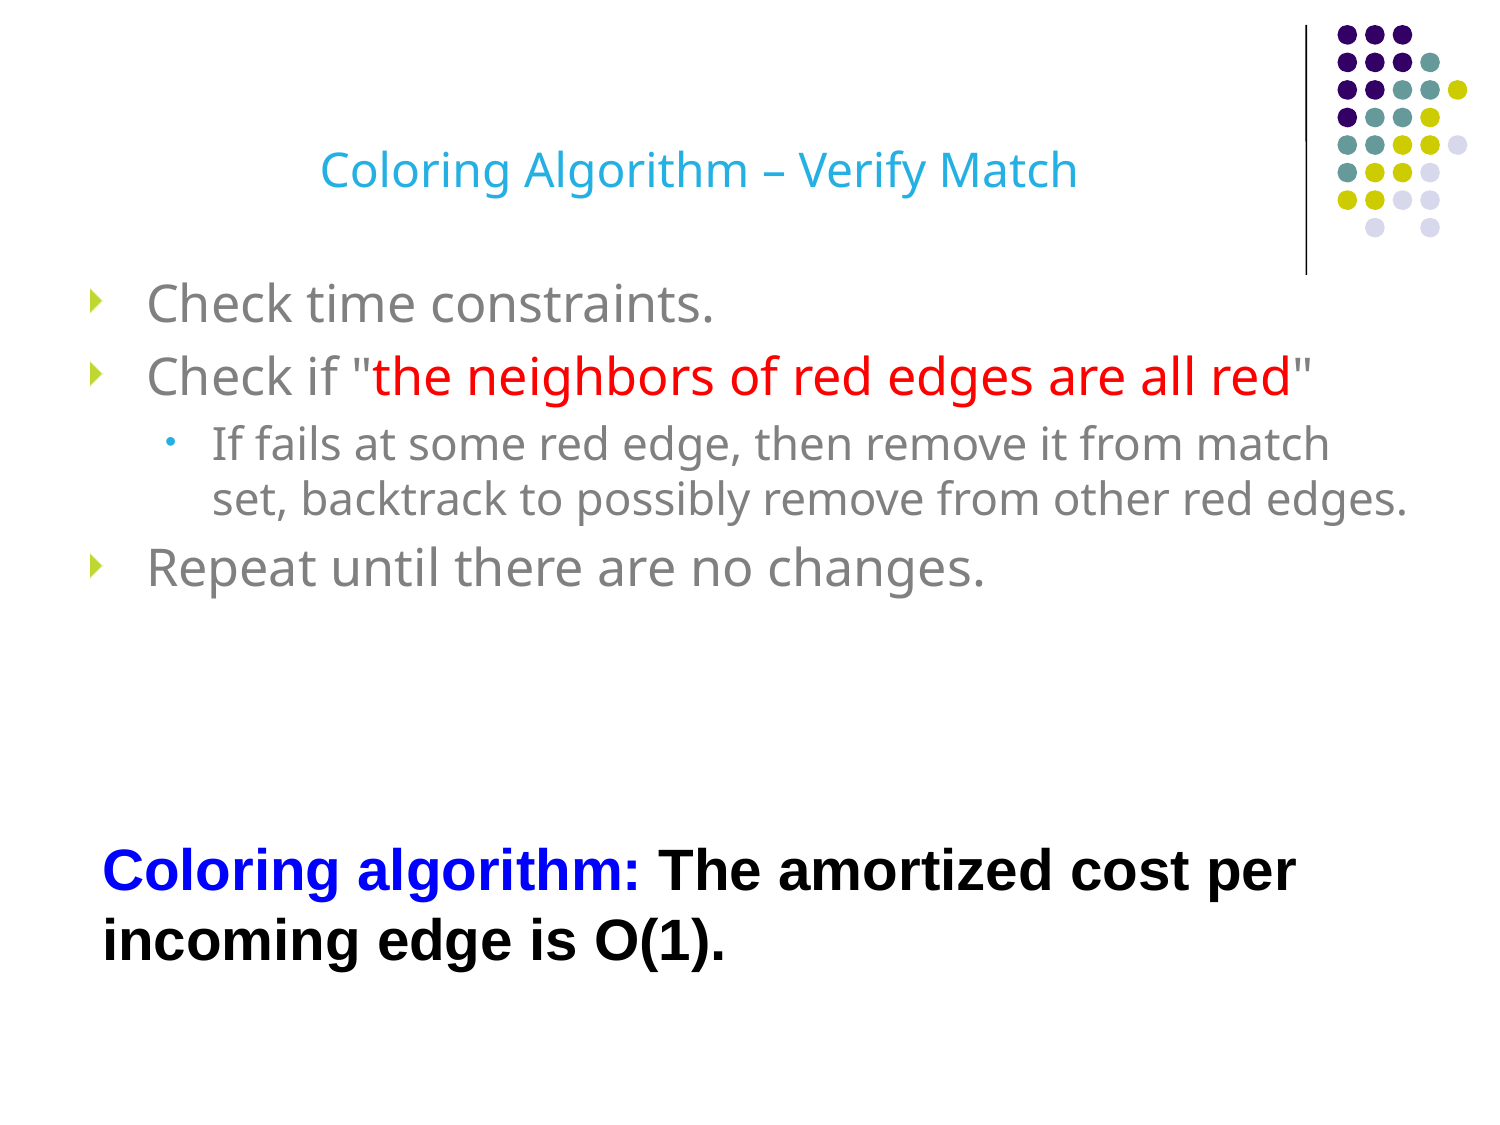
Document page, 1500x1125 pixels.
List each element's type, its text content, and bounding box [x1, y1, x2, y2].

picture [90, 553, 104, 579]
text_box Coloring algorithm: The amortized cost per incoming edge is O(1). [87, 824, 1388, 980]
list Check time constraints. Check if "the neighbors of red edges are all red" If fails at some red edge, then remove it from match set, backtrack to possibly remove from other red edges. Repeat until there are no changes. [74, 262, 1426, 1063]
picture [90, 361, 104, 387]
picture [90, 288, 104, 314]
list Coloring Algorithm – Verify Match [24, 124, 1376, 213]
